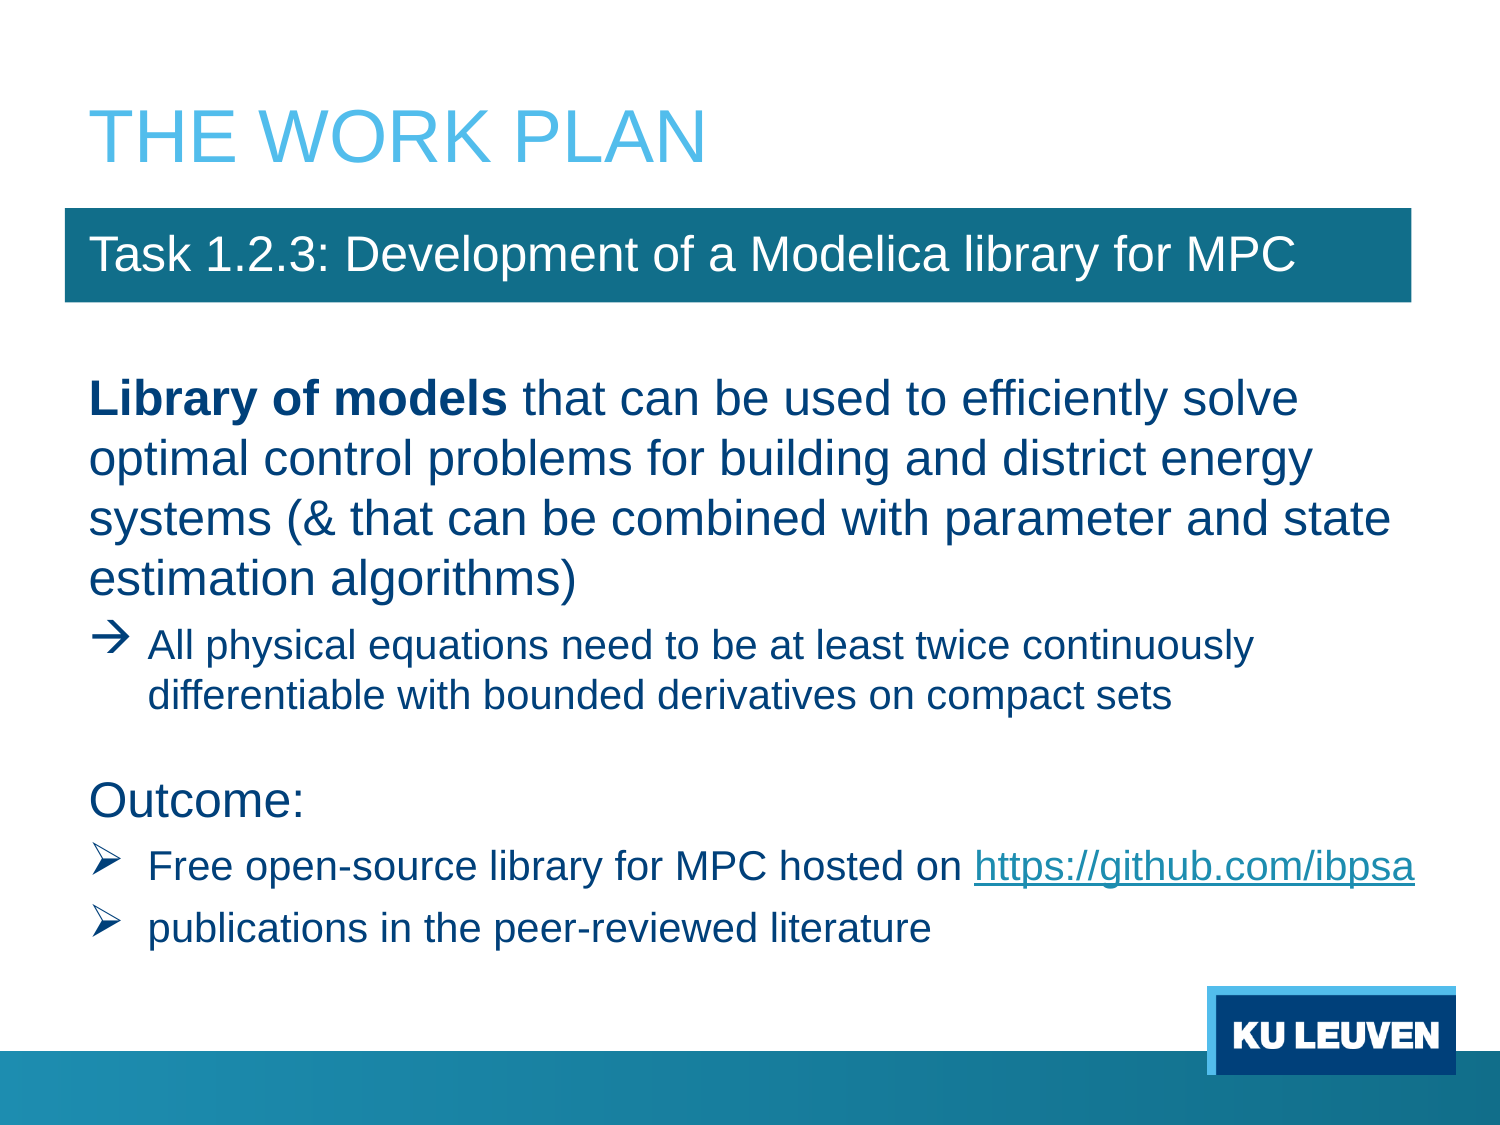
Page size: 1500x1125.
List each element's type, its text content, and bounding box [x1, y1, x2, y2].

picture [1207, 986, 1456, 1075]
title THE WORK PLAN [88, 29, 1456, 178]
text_box [63, 206, 1414, 305]
list Task 1.2.3: Development of a Modelica library for MPC Library of models that can be used to efficiently solve optimal control problems for building and district energy systems (& that can be combined with parameter and state estimation algorithms) All physical equations need to be at least twice continuously differentiable with bounded derivatives on compact sets Outcome: Free open-source library for MPC hosted on https://github.com/ibpsa publications in the peer-reviewed literature [88, 221, 1456, 953]
